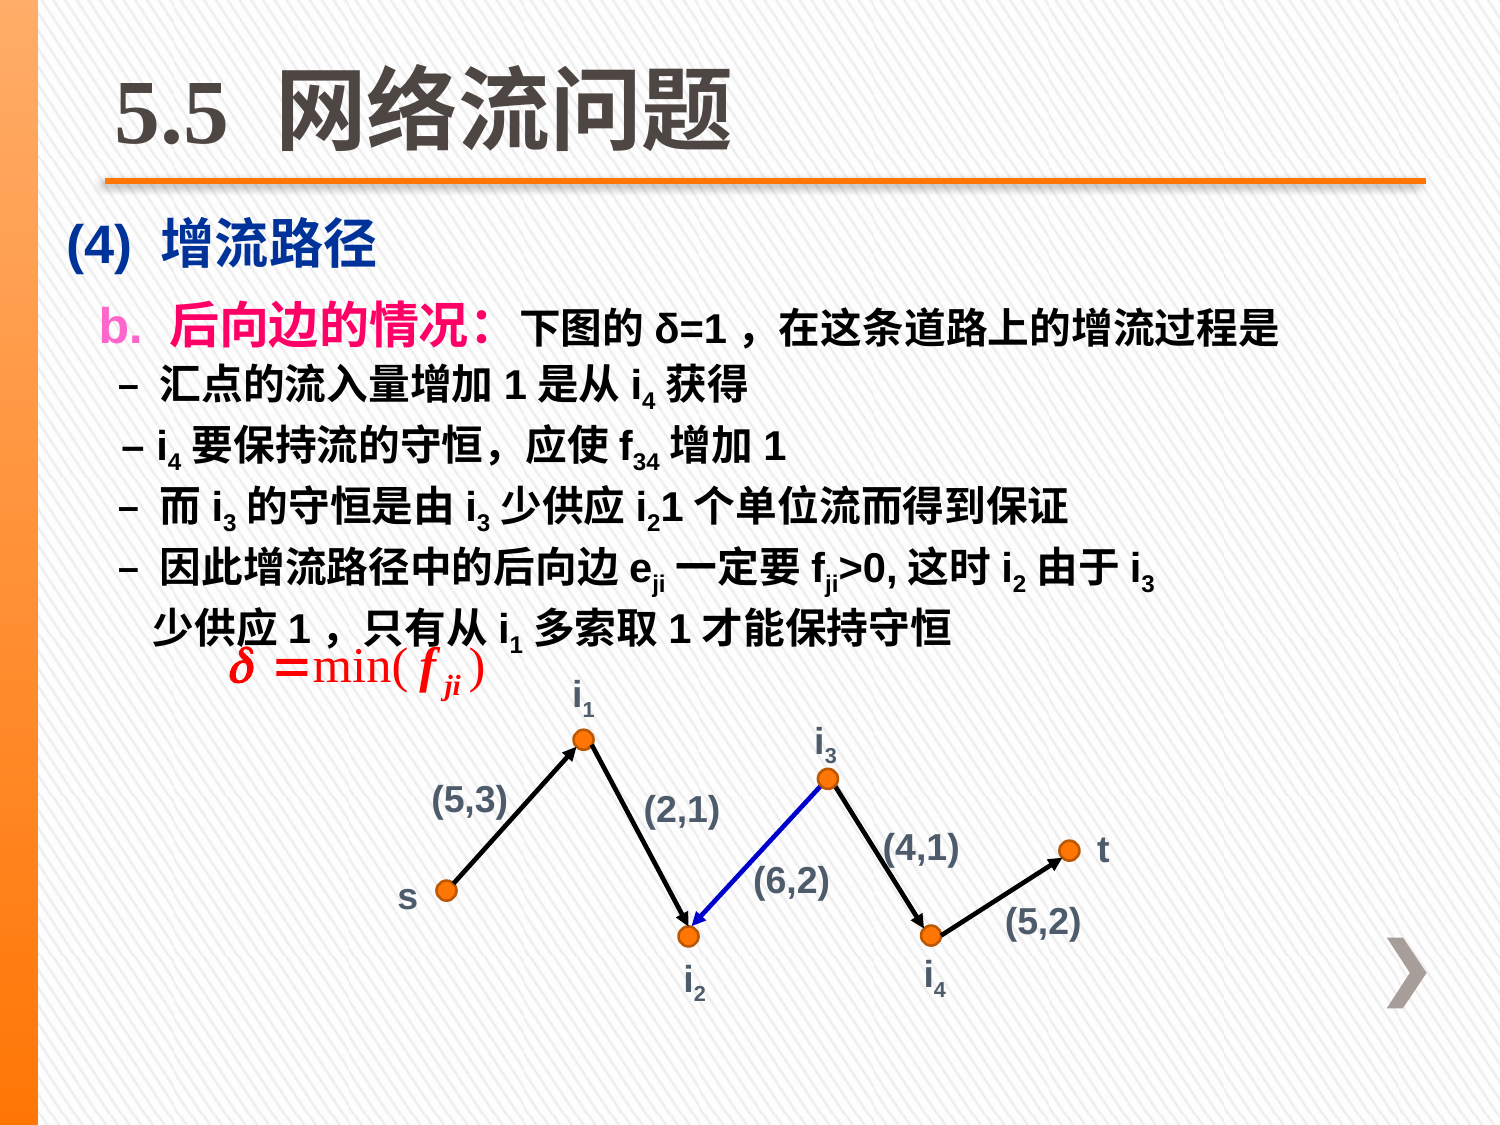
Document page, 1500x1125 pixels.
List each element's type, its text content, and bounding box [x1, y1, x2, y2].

text_box (2,1) [692, 777, 778, 782]
text_box i1 [557, 663, 610, 729]
text_box [435, 880, 457, 902]
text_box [221, 632, 496, 712]
text_box [816, 767, 840, 788]
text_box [0, 281, 37, 285]
text_box b. 后向边的情况：下图的δ=1，在这条道路上的增流过程是 – 汇点的流入量增加1是从i4获得 – i4要保持流的守恒，应使f34增加1 – 而i3的守恒是由i3少供应i21个单位流而得到保证 – 因此增流路径中的后向边eji一定要fji>0,这时i2由于i3 少供应1，只有从i1多索取1才能保持守恒 [83, 285, 1303, 721]
text_box (5,3) [416, 768, 442, 828]
text_box (5,2) [990, 889, 1097, 950]
title 5.5 网络流问题 [99, 0, 1422, 170]
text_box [834, 785, 925, 929]
text_box s [382, 864, 433, 925]
text_box [572, 729, 595, 749]
text_box (4,1) [926, 815, 975, 875]
text_box i3 [799, 709, 852, 776]
text_box i4 [908, 942, 961, 1009]
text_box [591, 744, 689, 927]
text_box [1058, 839, 1081, 862]
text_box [691, 785, 822, 927]
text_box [453, 746, 577, 884]
text_box (4) 增流路径 [37, 209, 855, 283]
text_box [920, 924, 931, 942]
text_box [940, 857, 1063, 936]
text_box t [1082, 817, 1121, 878]
text_box [677, 936, 700, 947]
text_box i2 [668, 947, 721, 1014]
